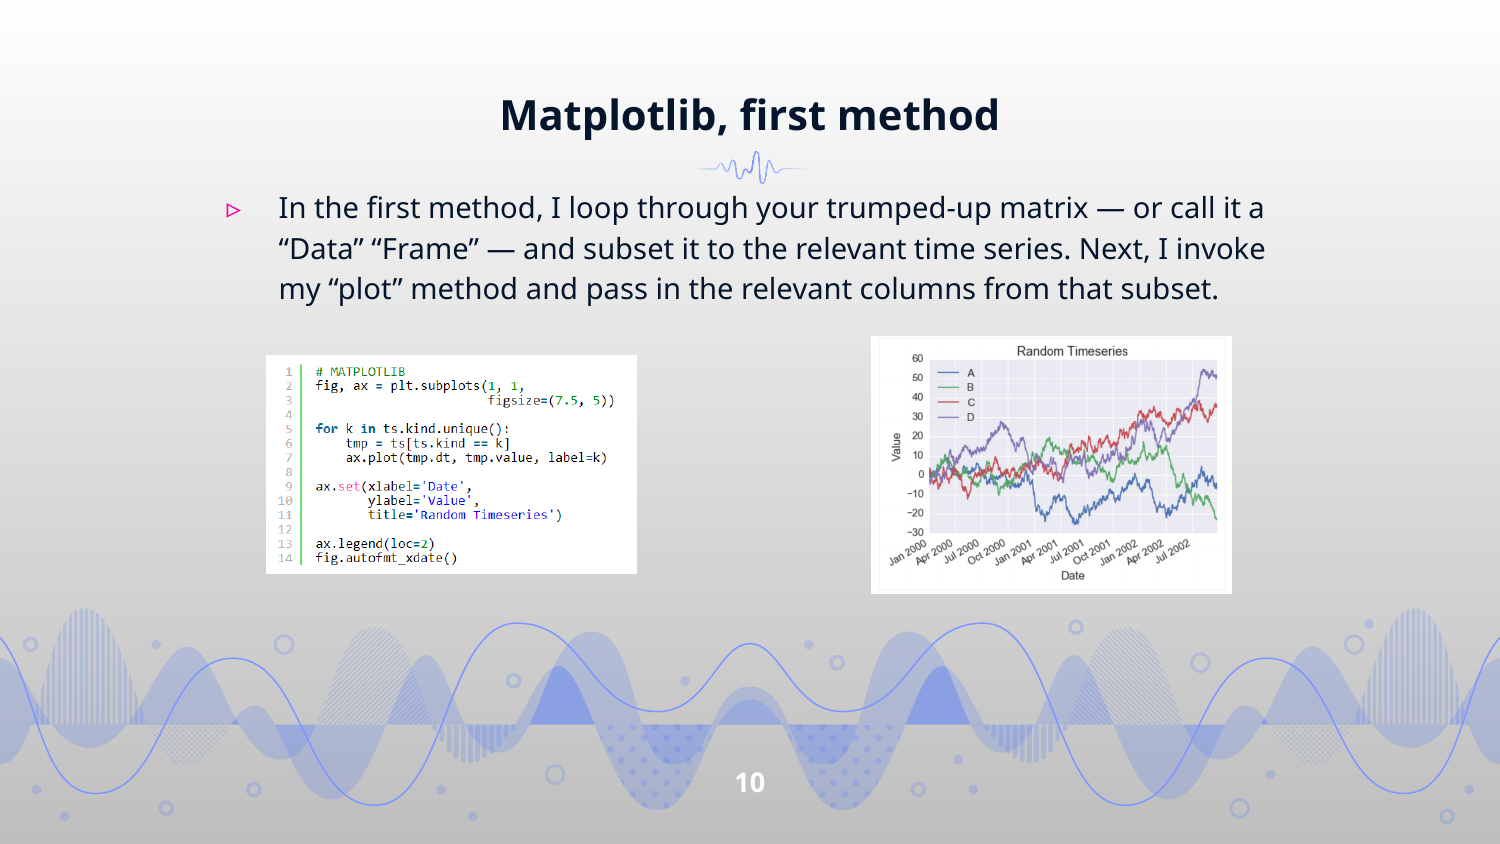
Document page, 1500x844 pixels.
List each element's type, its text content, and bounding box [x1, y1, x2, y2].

list In the first method, I loop through your trumped-up matrix — or call it a “Data” “Frame” — and subset it to the relevant time series. Next, I invoke my “plot” method and pass in the relevant columns from that subset. [203, 184, 1297, 673]
picture [870, 336, 1232, 595]
title Matplotlib, first method [203, 74, 1297, 140]
slide_number ‹#› [705, 724, 795, 844]
picture [266, 354, 637, 575]
